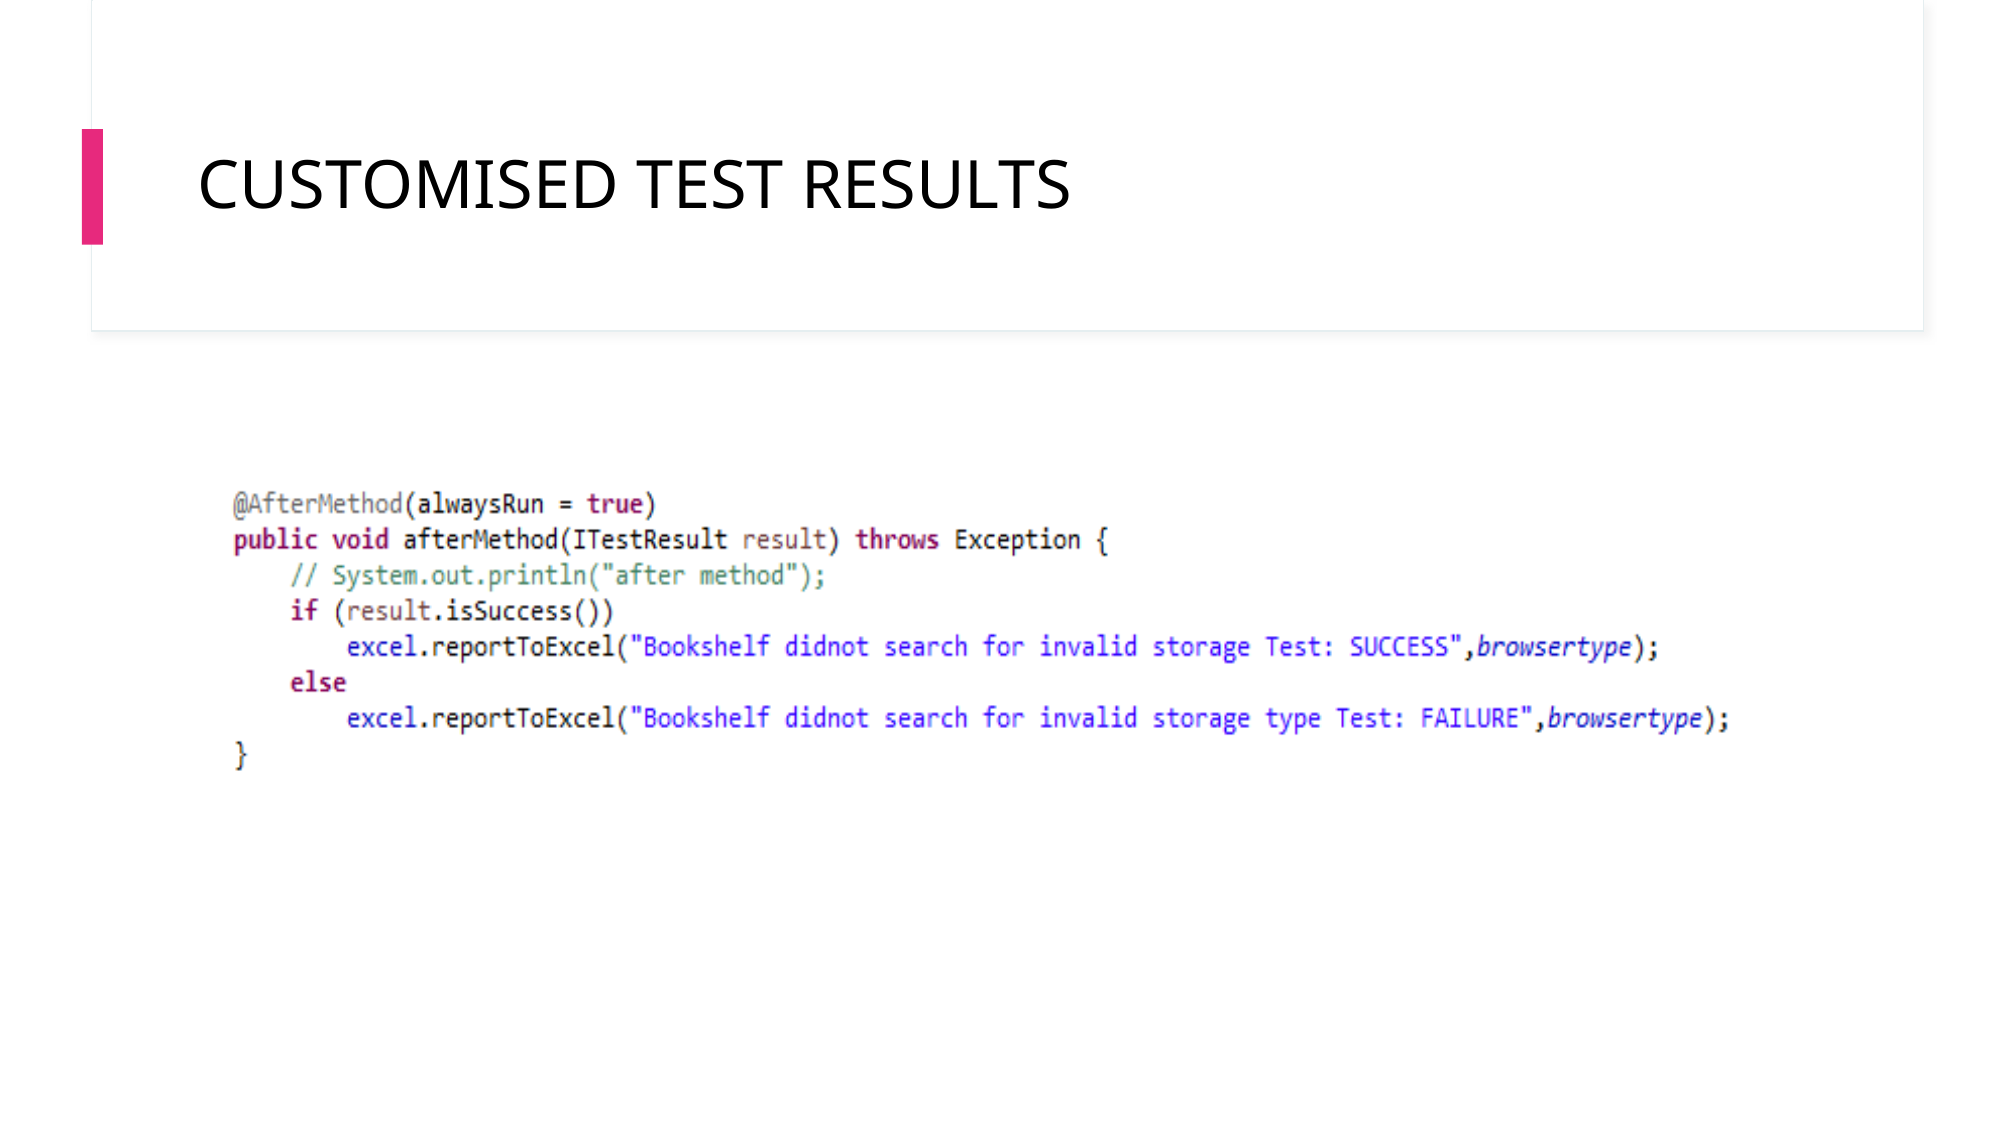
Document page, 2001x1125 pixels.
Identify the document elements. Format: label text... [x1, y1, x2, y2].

title CUSTOMISED TEST RESULTS [183, 90, 1851, 284]
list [222, 466, 1778, 796]
